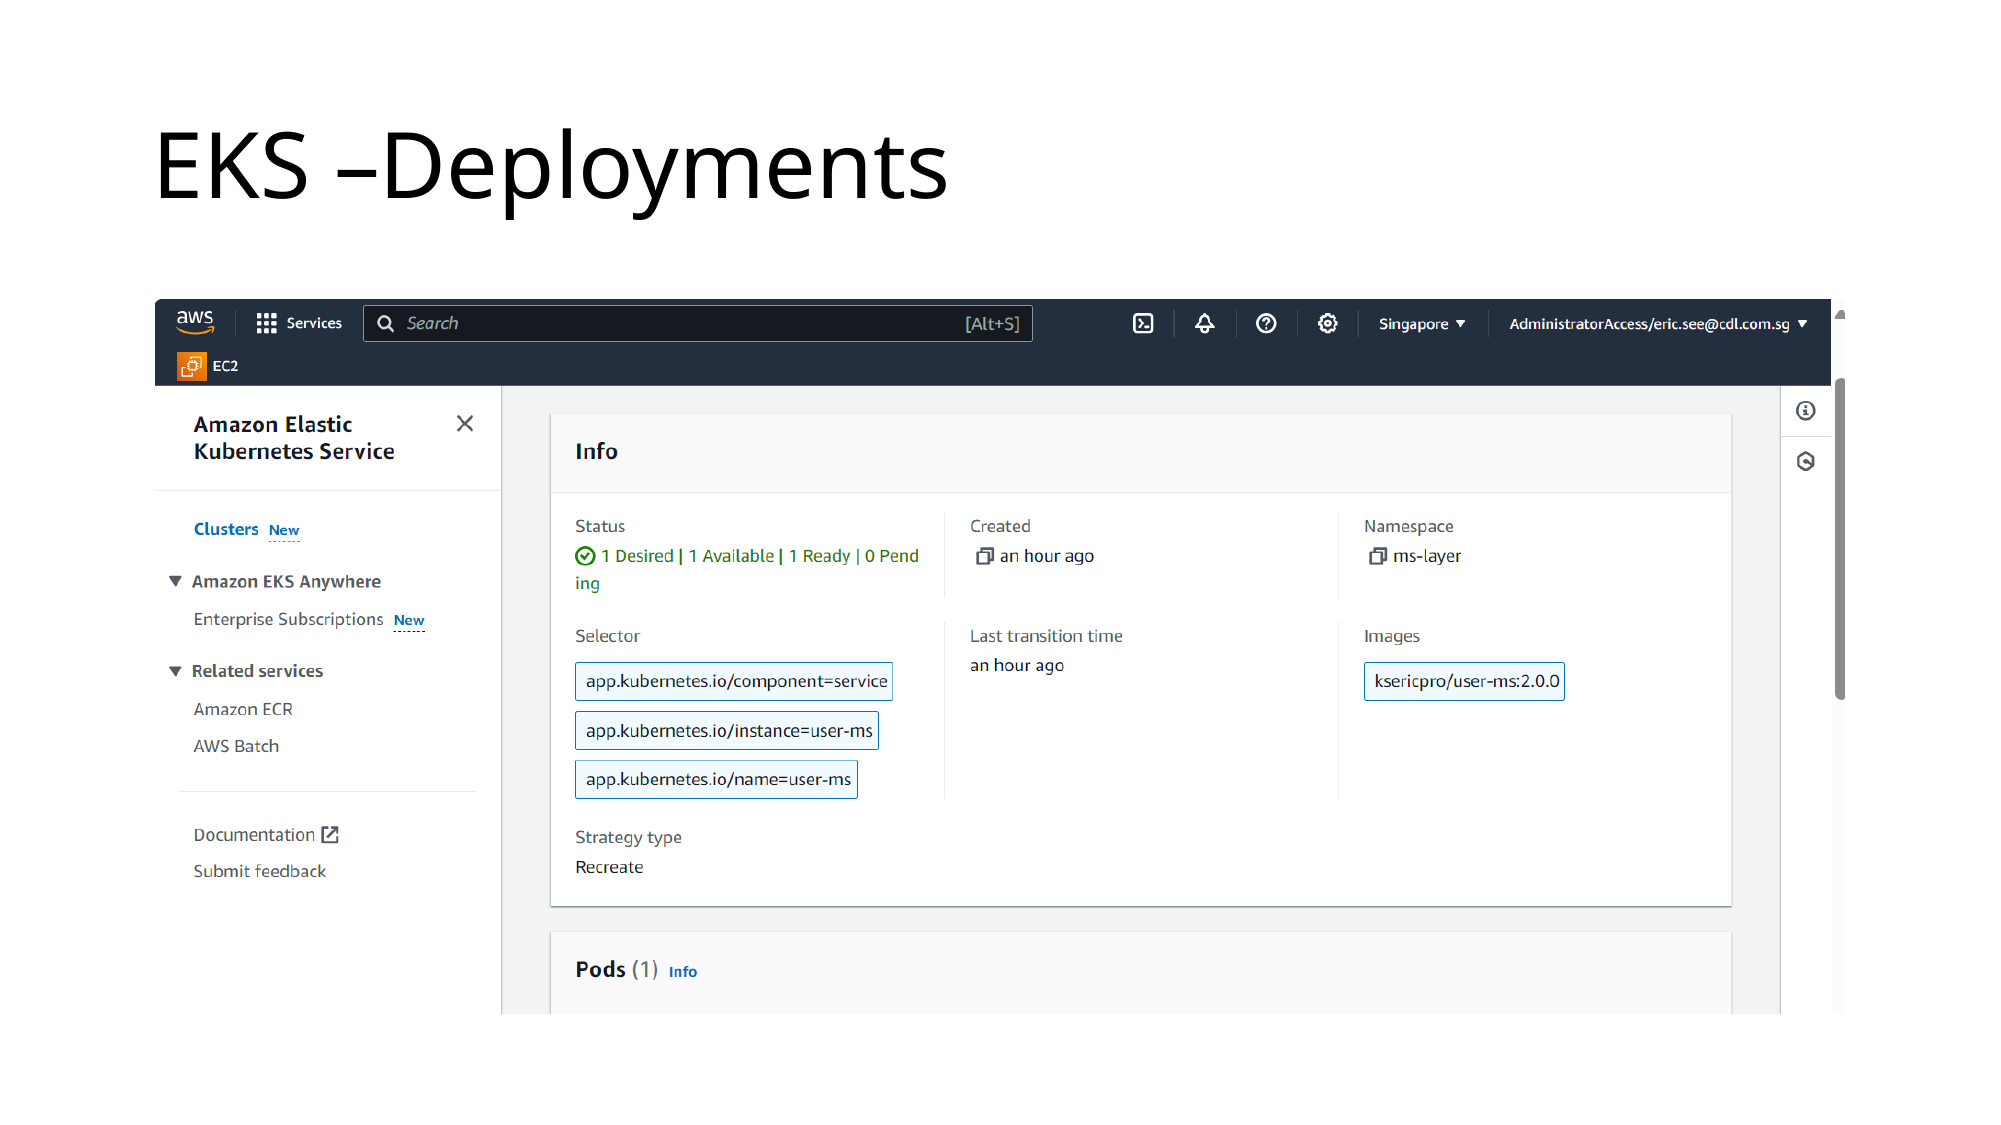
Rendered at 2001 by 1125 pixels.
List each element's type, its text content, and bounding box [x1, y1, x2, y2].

title EKS –Deployments [137, 59, 1863, 278]
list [154, 298, 1846, 1014]
